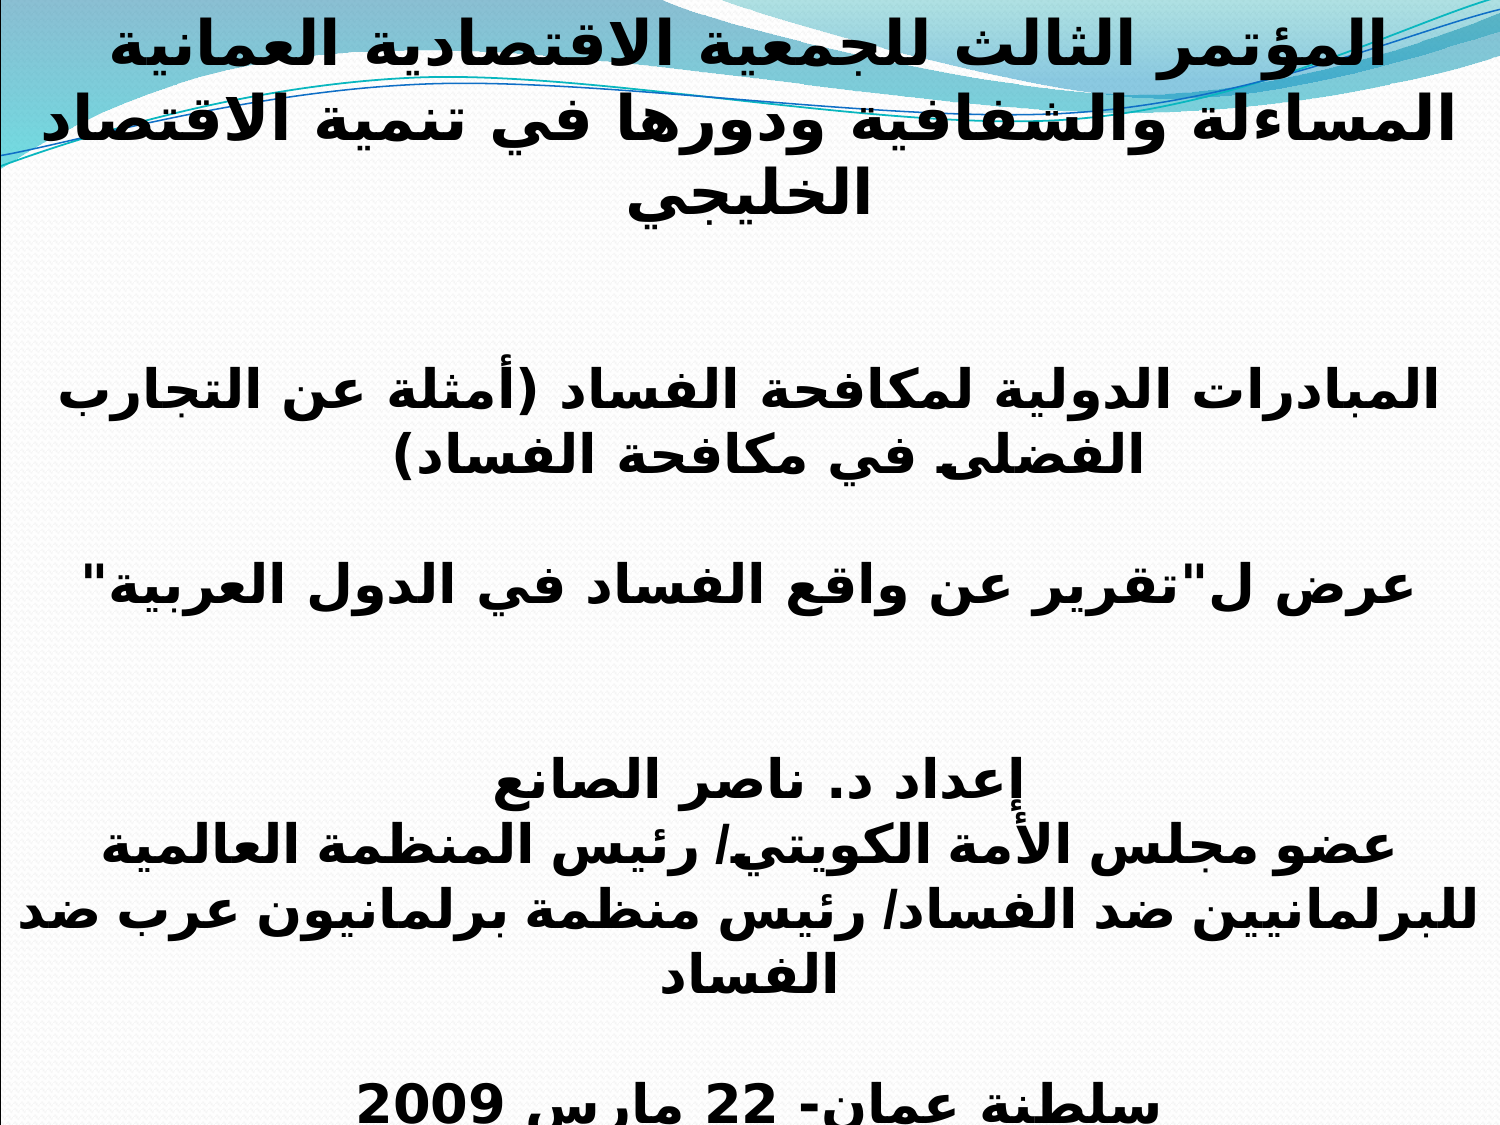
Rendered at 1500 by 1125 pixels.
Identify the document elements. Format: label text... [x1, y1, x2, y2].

text_box المؤتمر الثالث للجمعية الاقتصادية العمانية المساءلة والشفافية ودورها في تنمية الاقتصاد الخليجي المبادرات الدولية لمكافحة الفساد (أمثلة عن التجارب الفضلى في مكافحة الفساد) عرض ل"تقرير عن واقع الفساد في الدول العربية" إعداد د. ناصر الصانع عضو مجلس الأمة الكويتي/ رئيس المنظمة العالمية للبرلمانيين ضد الفساد/ رئيس منظمة برلمانيون عرب ضد الفساد سلطنة عمان- 22 مارس 2009 [0, 0, 1500, 1125]
